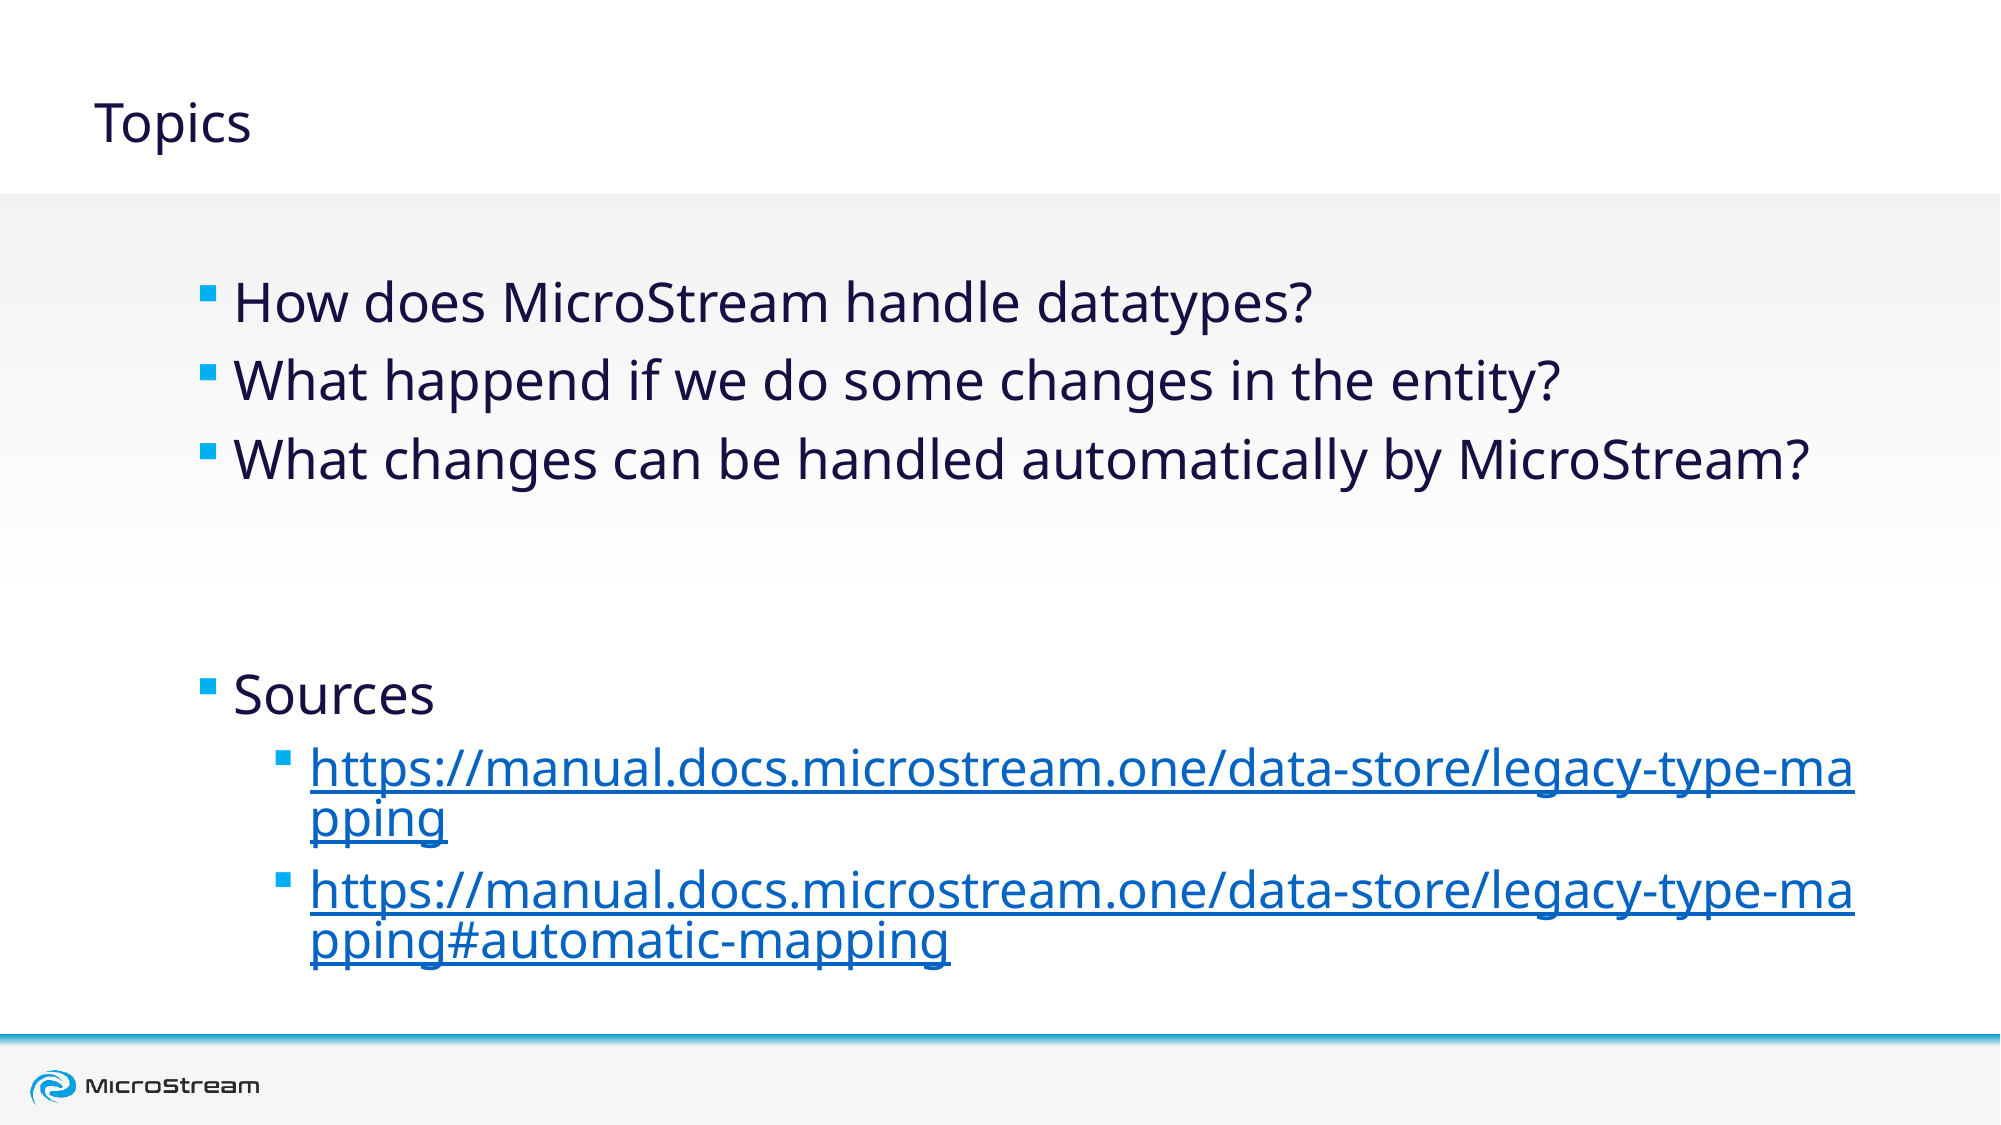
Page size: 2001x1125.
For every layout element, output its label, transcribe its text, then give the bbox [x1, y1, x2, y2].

picture [30, 1070, 259, 1105]
list How does MicroStream handle datatypes? What happend if we do some changes in the entity? What changes can be handled automatically by MicroStream? Sources https://manual.docs.microstream.one/data-store/legacy-type-mapping https://manual.docs.microstream.one/data-store/legacy-type-mapping#automatic-mapping [180, 267, 1902, 887]
title Topics [79, 59, 1921, 191]
